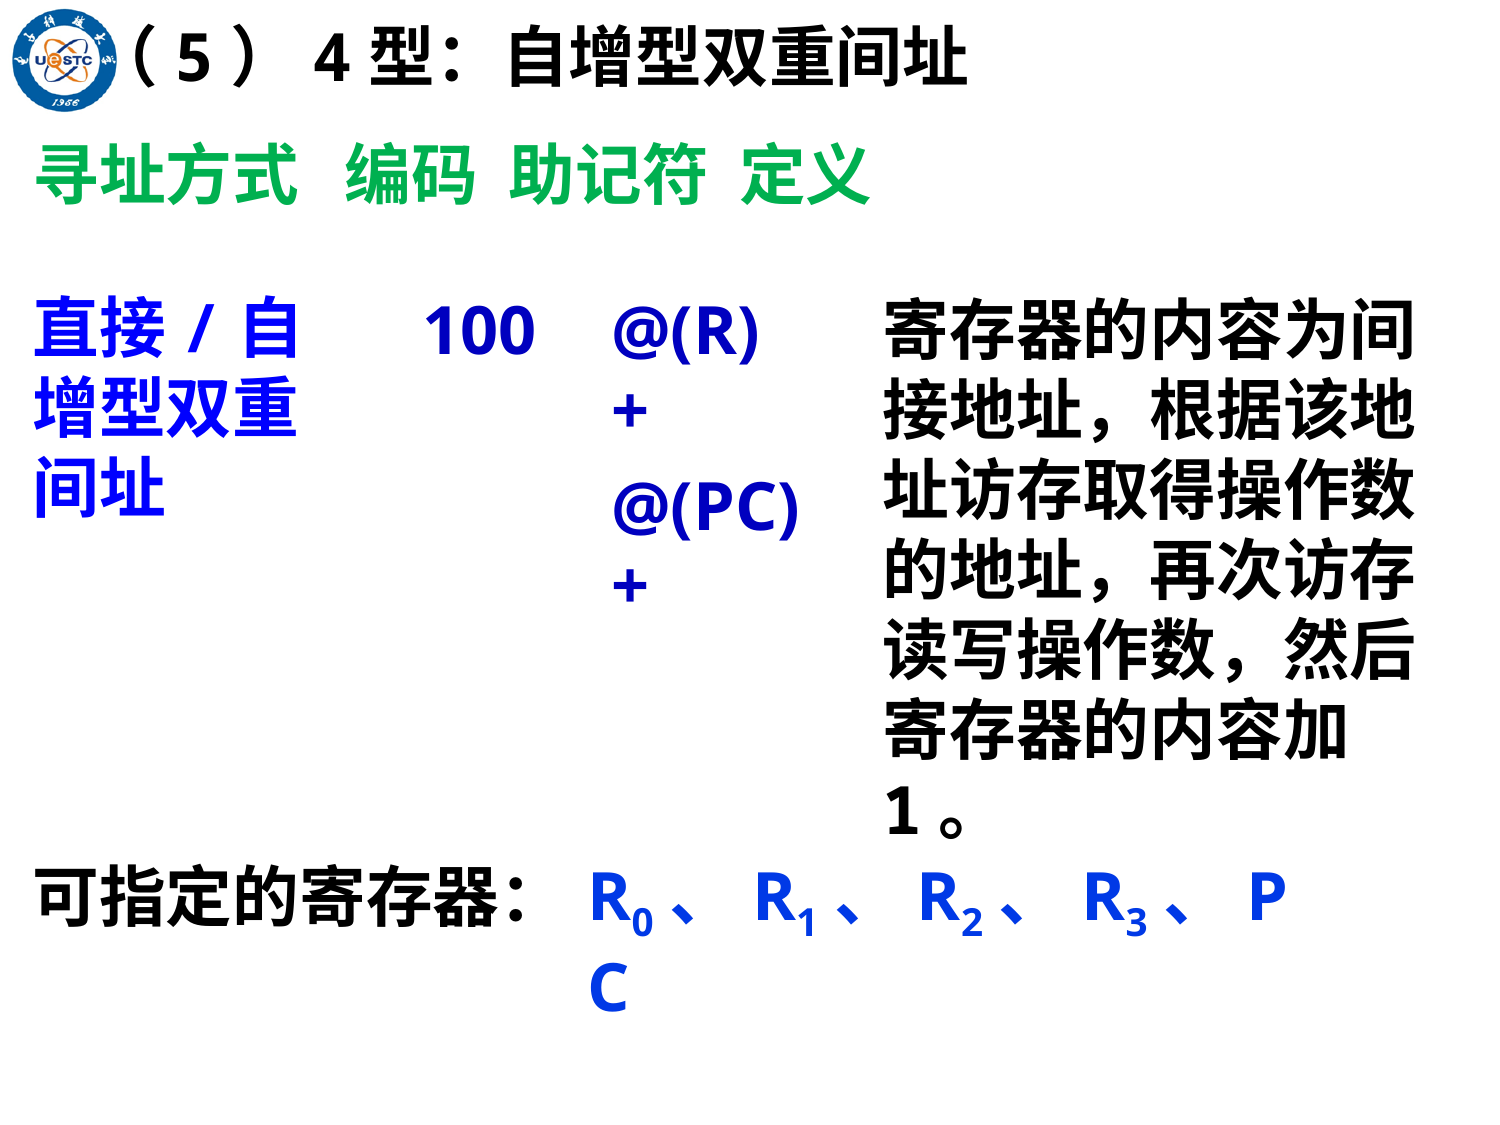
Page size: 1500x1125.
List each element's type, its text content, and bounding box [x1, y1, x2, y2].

text_box @(R)+ [596, 280, 799, 455]
picture [5, 7, 124, 114]
text_box 寻址方式 编码 助记符 定义 [17, 125, 1268, 221]
text_box （5）4型：自增型双重间址 [76, 7, 1412, 102]
text_box 直接/自增型双重间址 [17, 278, 361, 534]
text_box 100 [407, 280, 596, 375]
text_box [17, 845, 1323, 944]
text_box @(PC)+ [596, 456, 832, 631]
text_box 寄存器的内容为间接地址，根据该地址访存取得操作数的地址，再次访存读写操作数，然后寄存器的内容加1。 [867, 280, 1459, 855]
